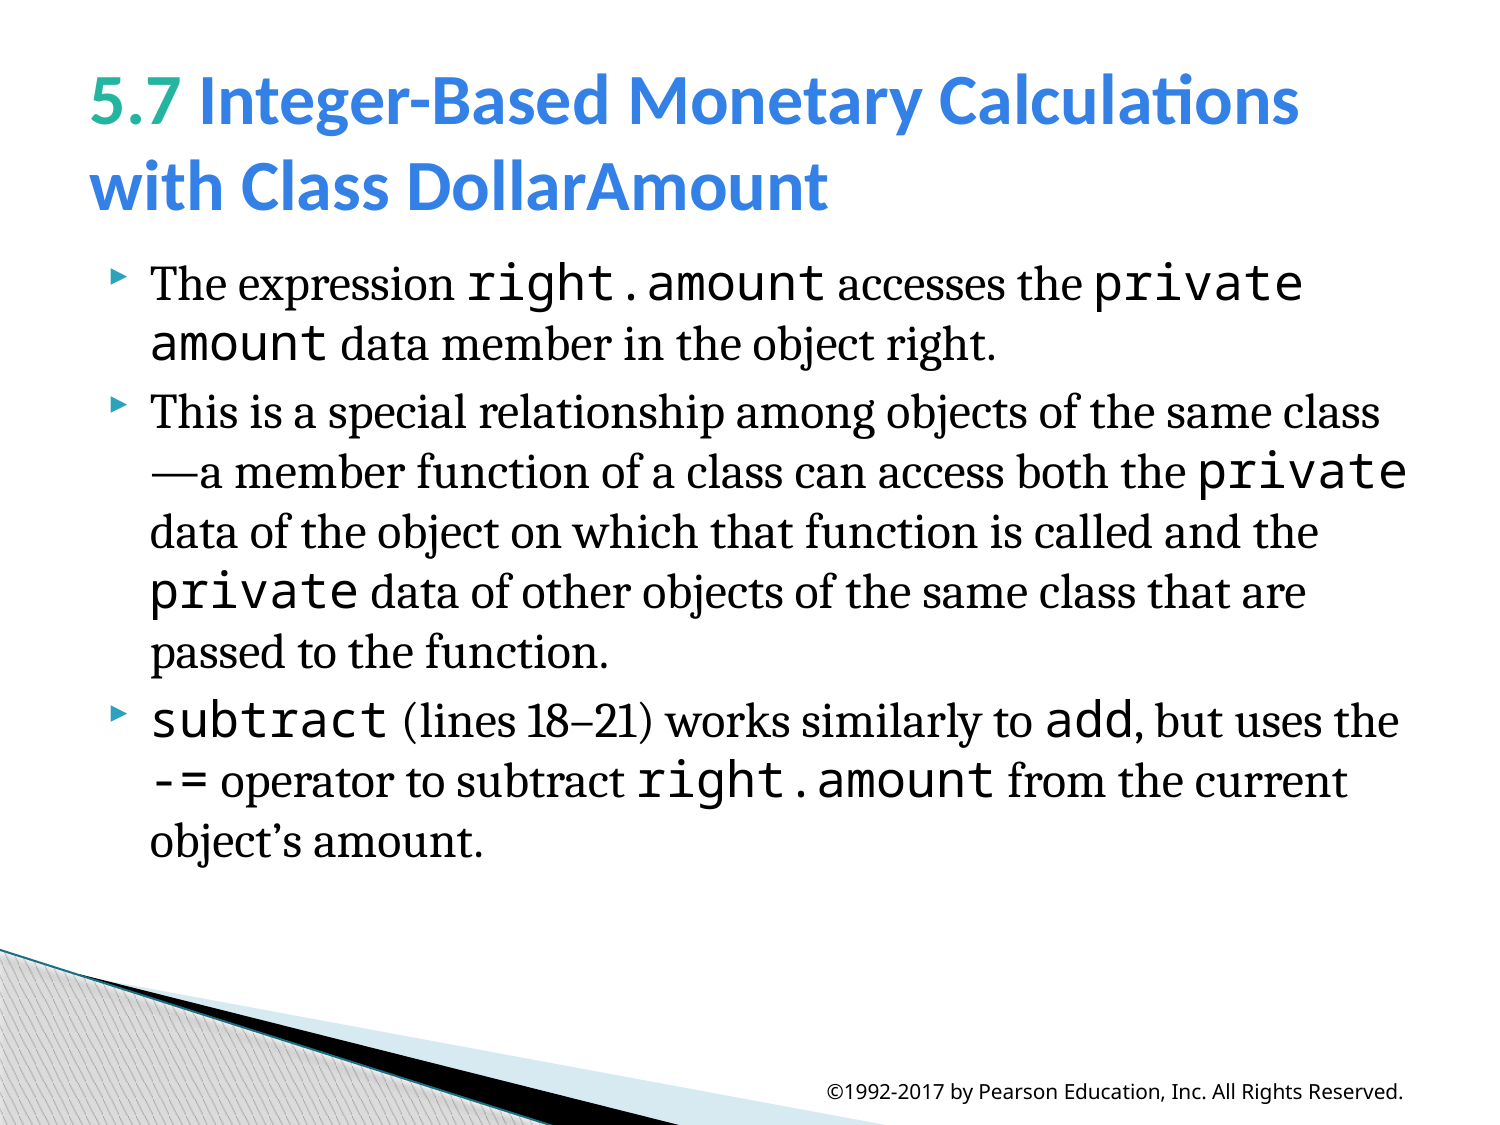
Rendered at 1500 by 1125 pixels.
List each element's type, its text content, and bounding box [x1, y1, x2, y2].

list The expression right.amount accesses the private amount data member in the object right. This is a special relationship among objects of the same class—a member function of a class can access both the private data of the object on which that function is called and the private data of other objects of the same class that are passed to the function. subtract (lines 18–21) works similarly to add, but uses the -= operator to subtract right.amount from the current object’s amount. [75, 242, 1425, 986]
footer ©1992-2017 by Pearson Education, Inc. All Rights Reserved. [650, 1051, 1419, 1112]
title 5.7 Integer-Based Monetary Calculations with Class DollarAmount [75, 45, 1425, 233]
